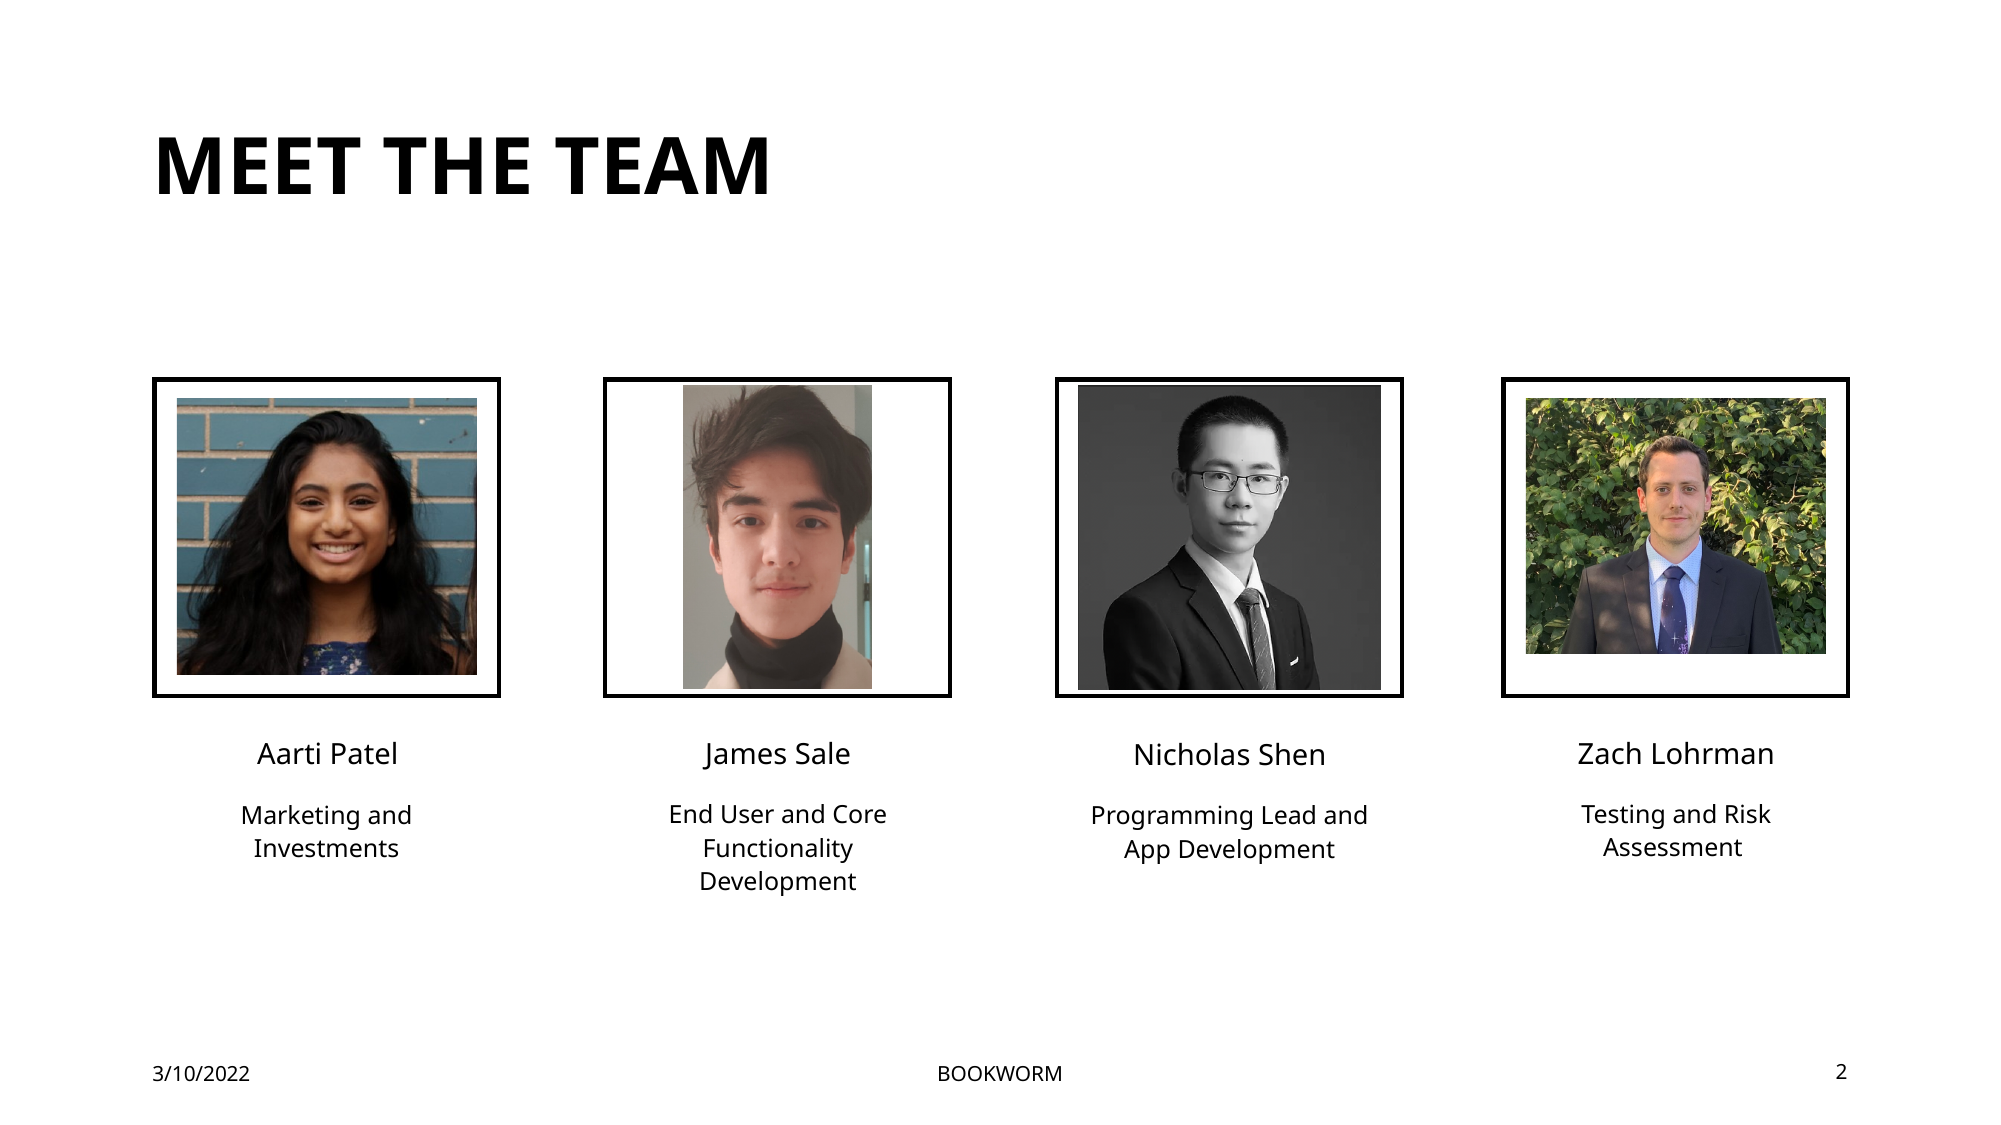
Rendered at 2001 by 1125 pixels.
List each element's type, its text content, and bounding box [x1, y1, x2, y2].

list Testing and Risk Assessment [1503, 787, 1849, 863]
picture [1525, 398, 1826, 654]
list Marketing and Investments [165, 788, 489, 864]
list End User and Core Functionality Development [612, 788, 944, 863]
list Aarti Patel [155, 731, 501, 777]
list Programming Lead and App Development [1057, 788, 1403, 864]
list James Sale [605, 732, 951, 778]
slide_number 2 [1412, 1042, 1863, 1103]
picture [1078, 385, 1381, 690]
footer BOOKWORM [662, 1042, 1338, 1103]
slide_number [137, 1042, 588, 1103]
list Zach Lohrman [1503, 731, 1849, 777]
list Nicholas Shen [1057, 732, 1403, 778]
title MEET THE TEAM [137, 59, 1863, 278]
picture [683, 385, 872, 689]
picture [176, 398, 477, 675]
